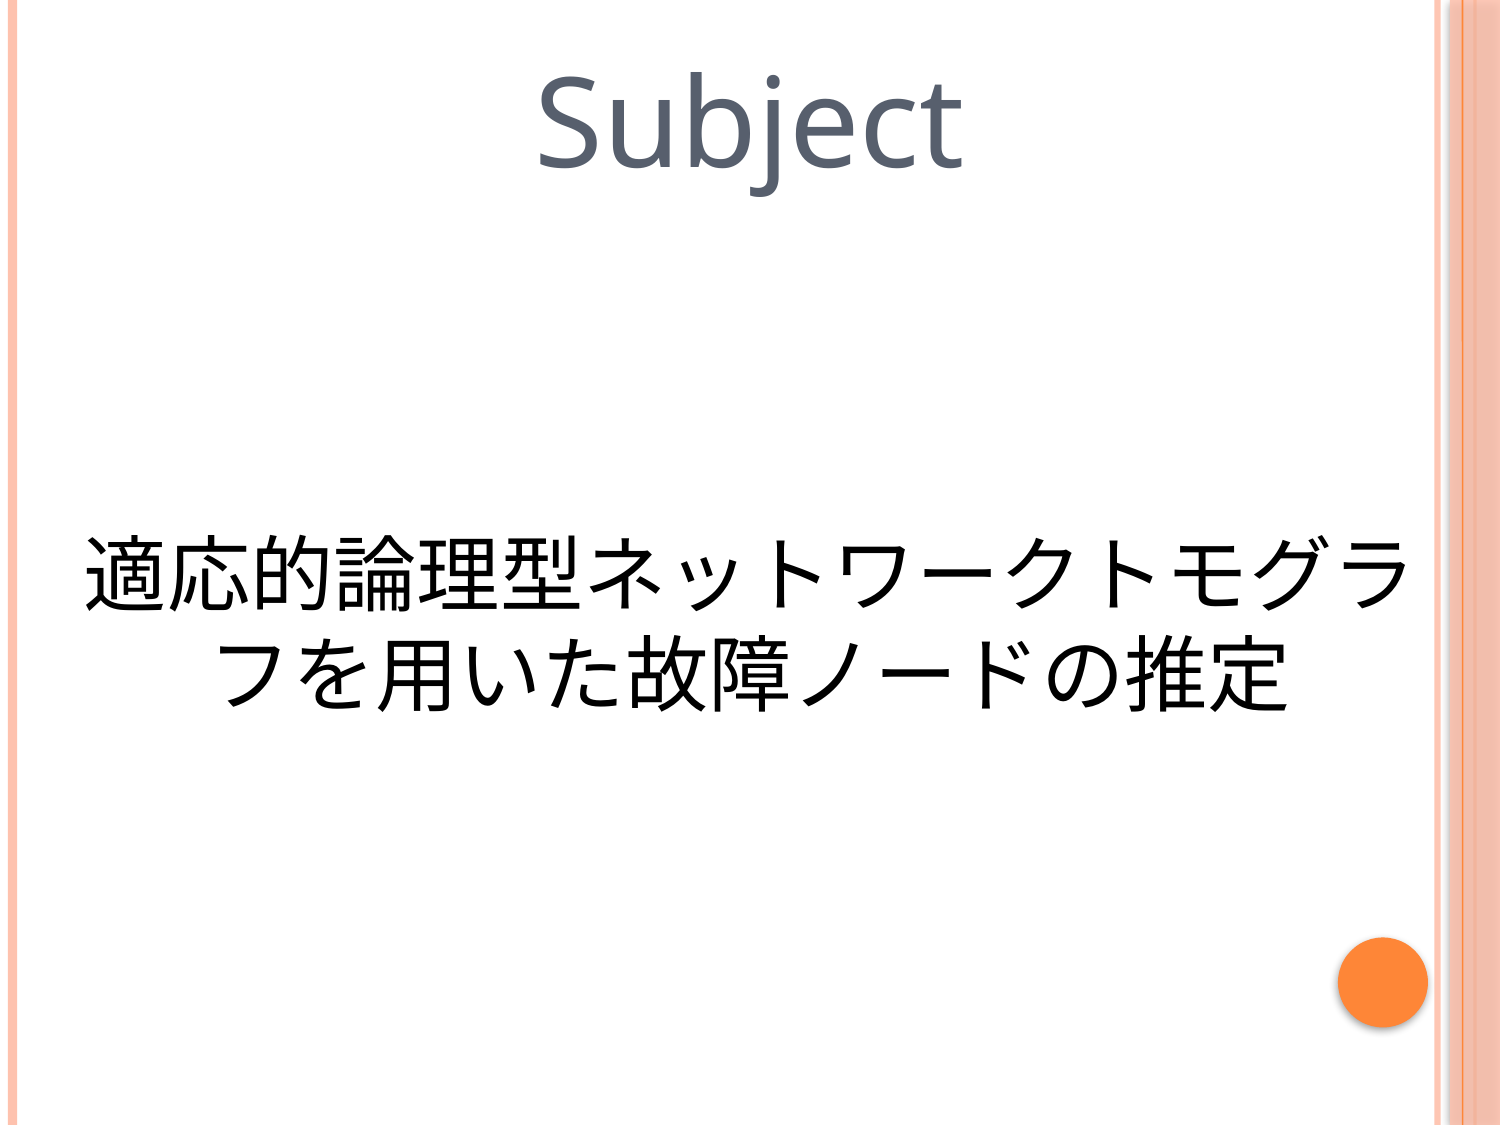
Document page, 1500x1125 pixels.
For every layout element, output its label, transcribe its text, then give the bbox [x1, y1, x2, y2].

text_box 適応的論理型ネットワークトモグラフを用いた故障ノードの推定 [64, 468, 1436, 776]
text_box Subject [460, 30, 1040, 204]
